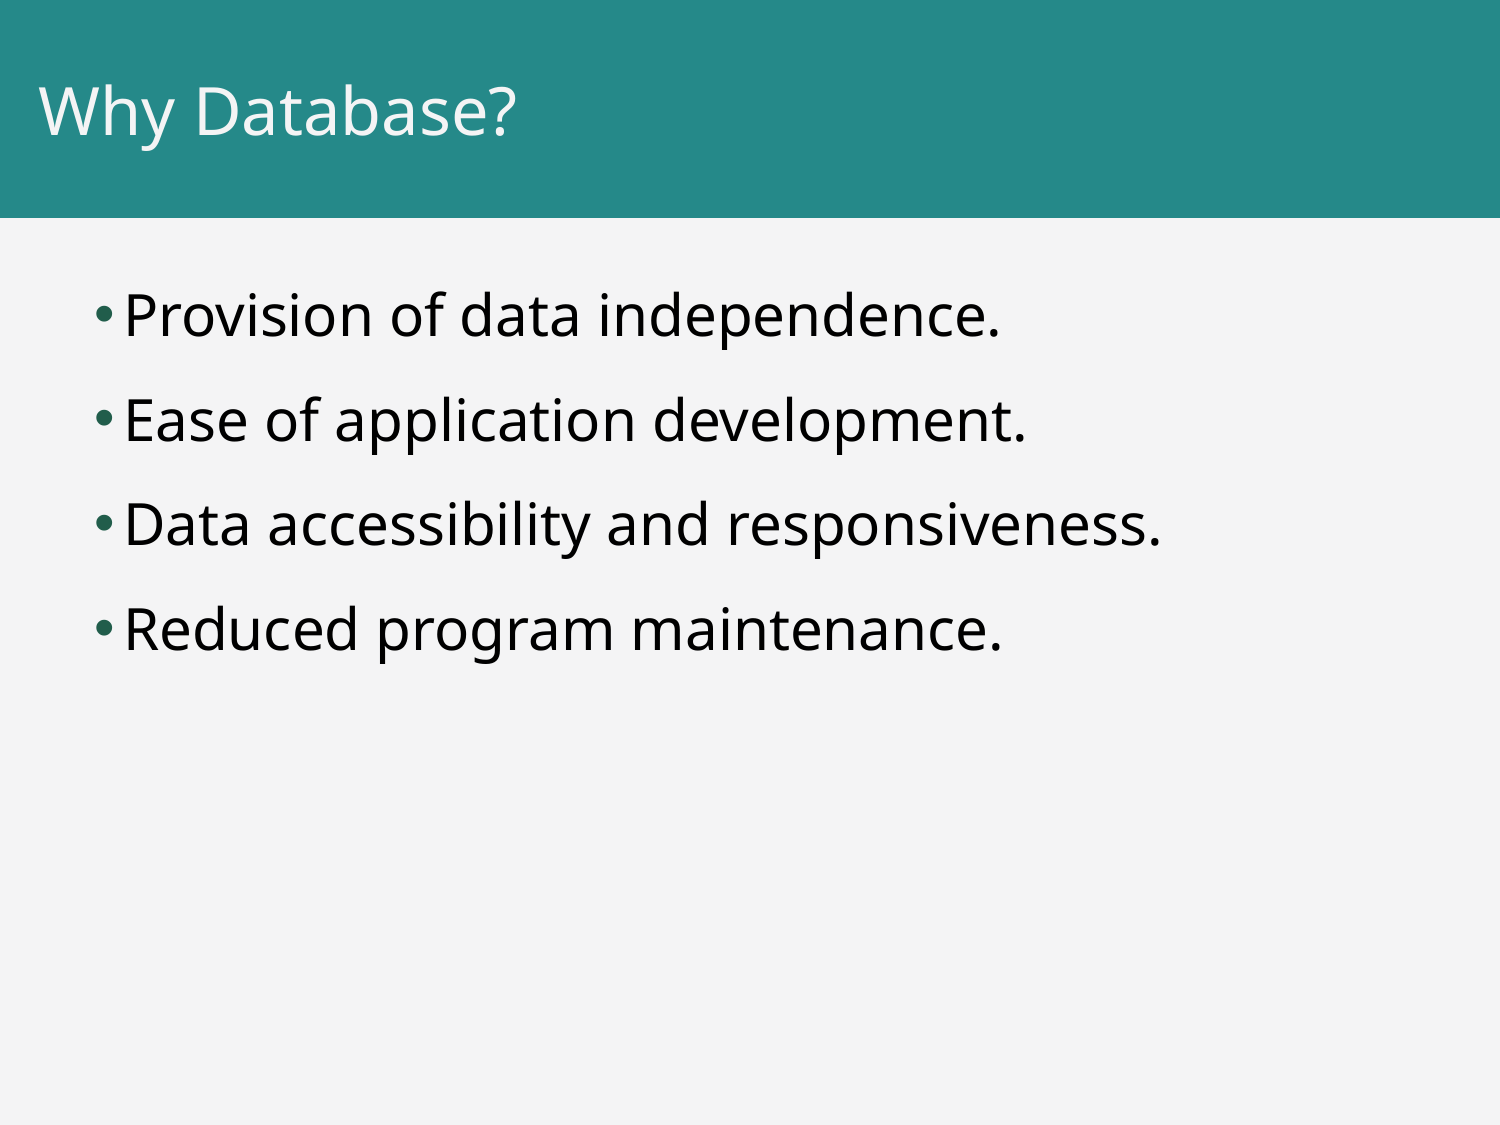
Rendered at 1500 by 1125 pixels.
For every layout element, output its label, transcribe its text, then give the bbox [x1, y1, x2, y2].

title Why Database? [23, 0, 879, 218]
list Provision of data independence. Ease of application development. Data accessibility and responsiveness. Reduced program maintenance. [79, 235, 1468, 1057]
